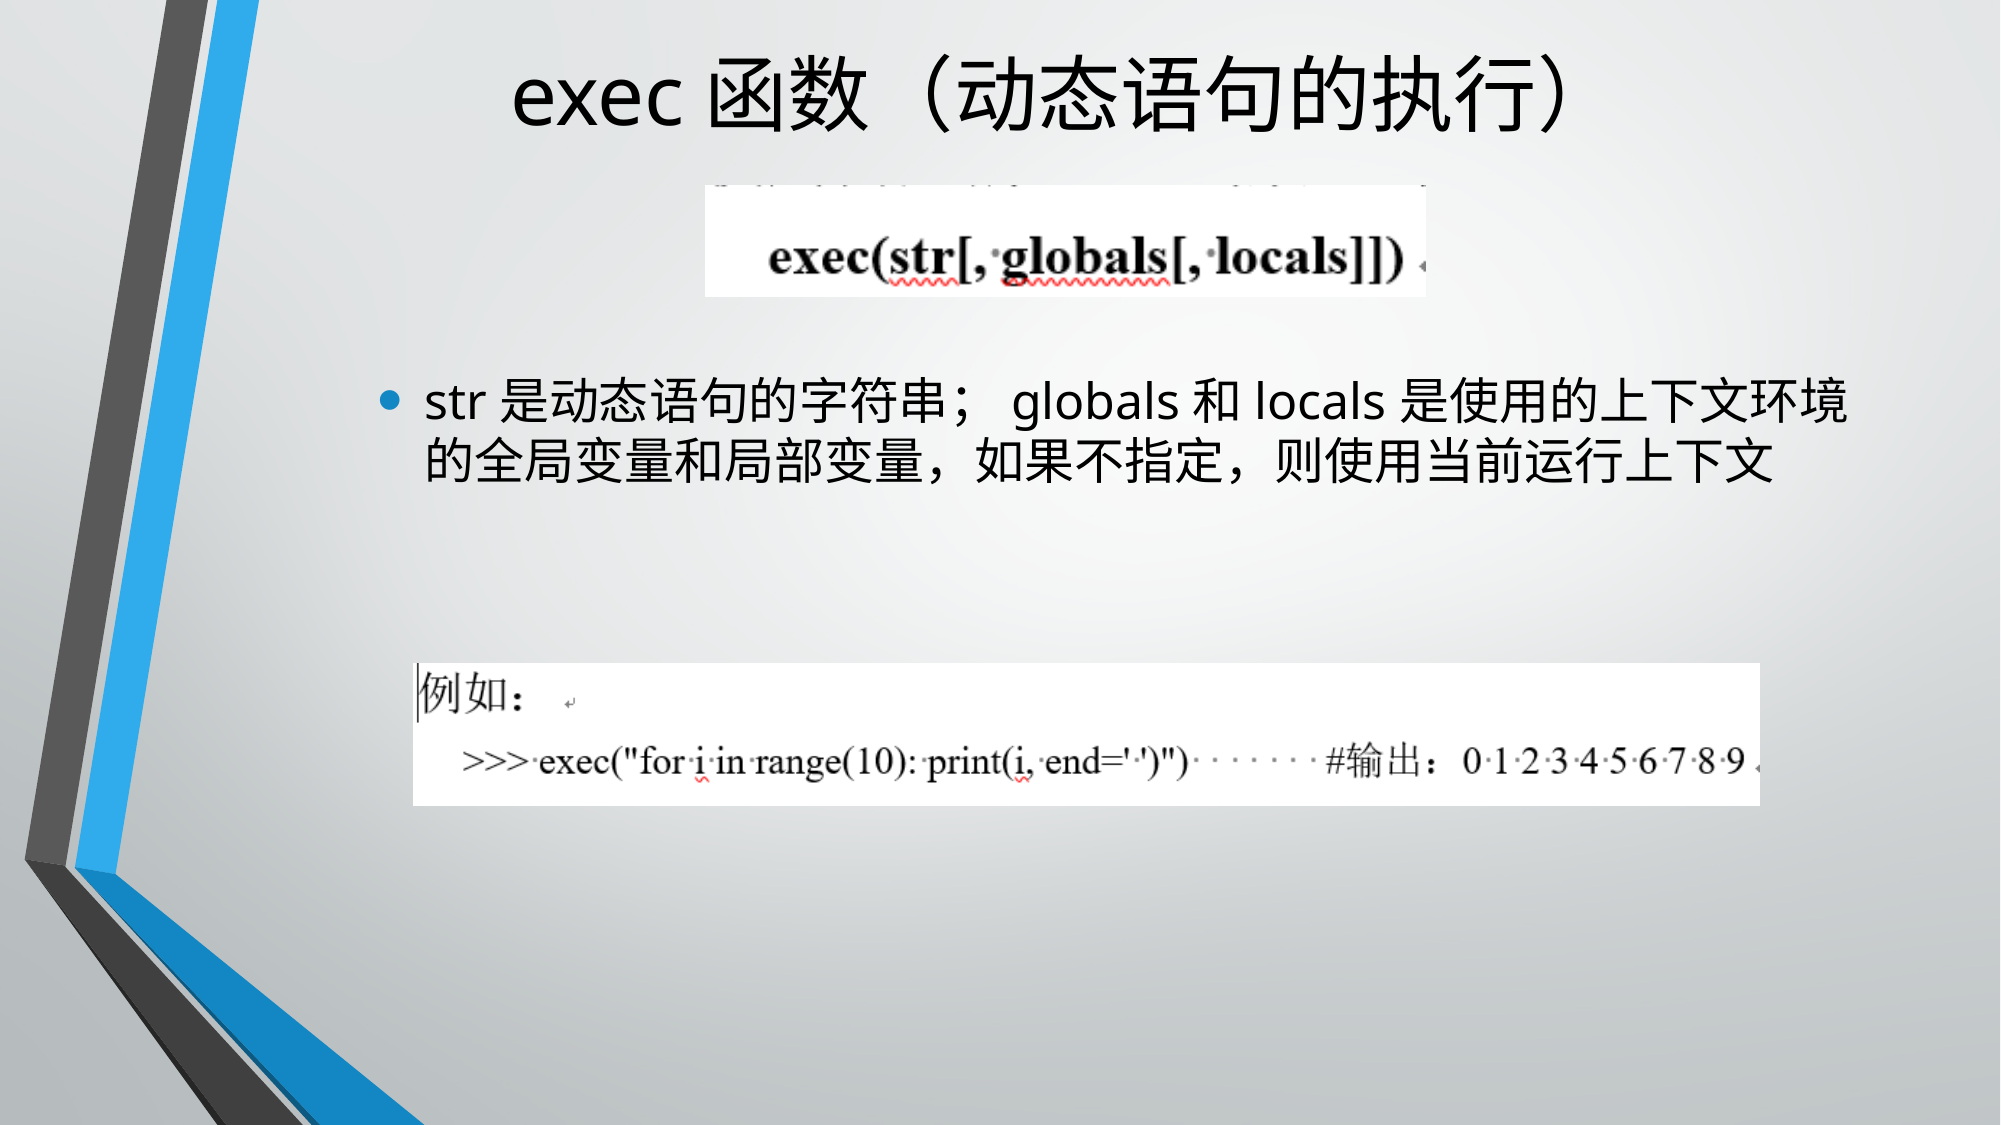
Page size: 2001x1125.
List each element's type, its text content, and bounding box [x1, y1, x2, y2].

picture [705, 184, 1426, 298]
picture [413, 663, 1760, 806]
title exec函数（动态语句的执行） [243, 19, 1887, 164]
list str是动态语句的字符串；globals和locals是使用的上下文环境的全局变量和局部变量，如果不指定，则使用当前运行上下文 [362, 361, 1871, 1037]
